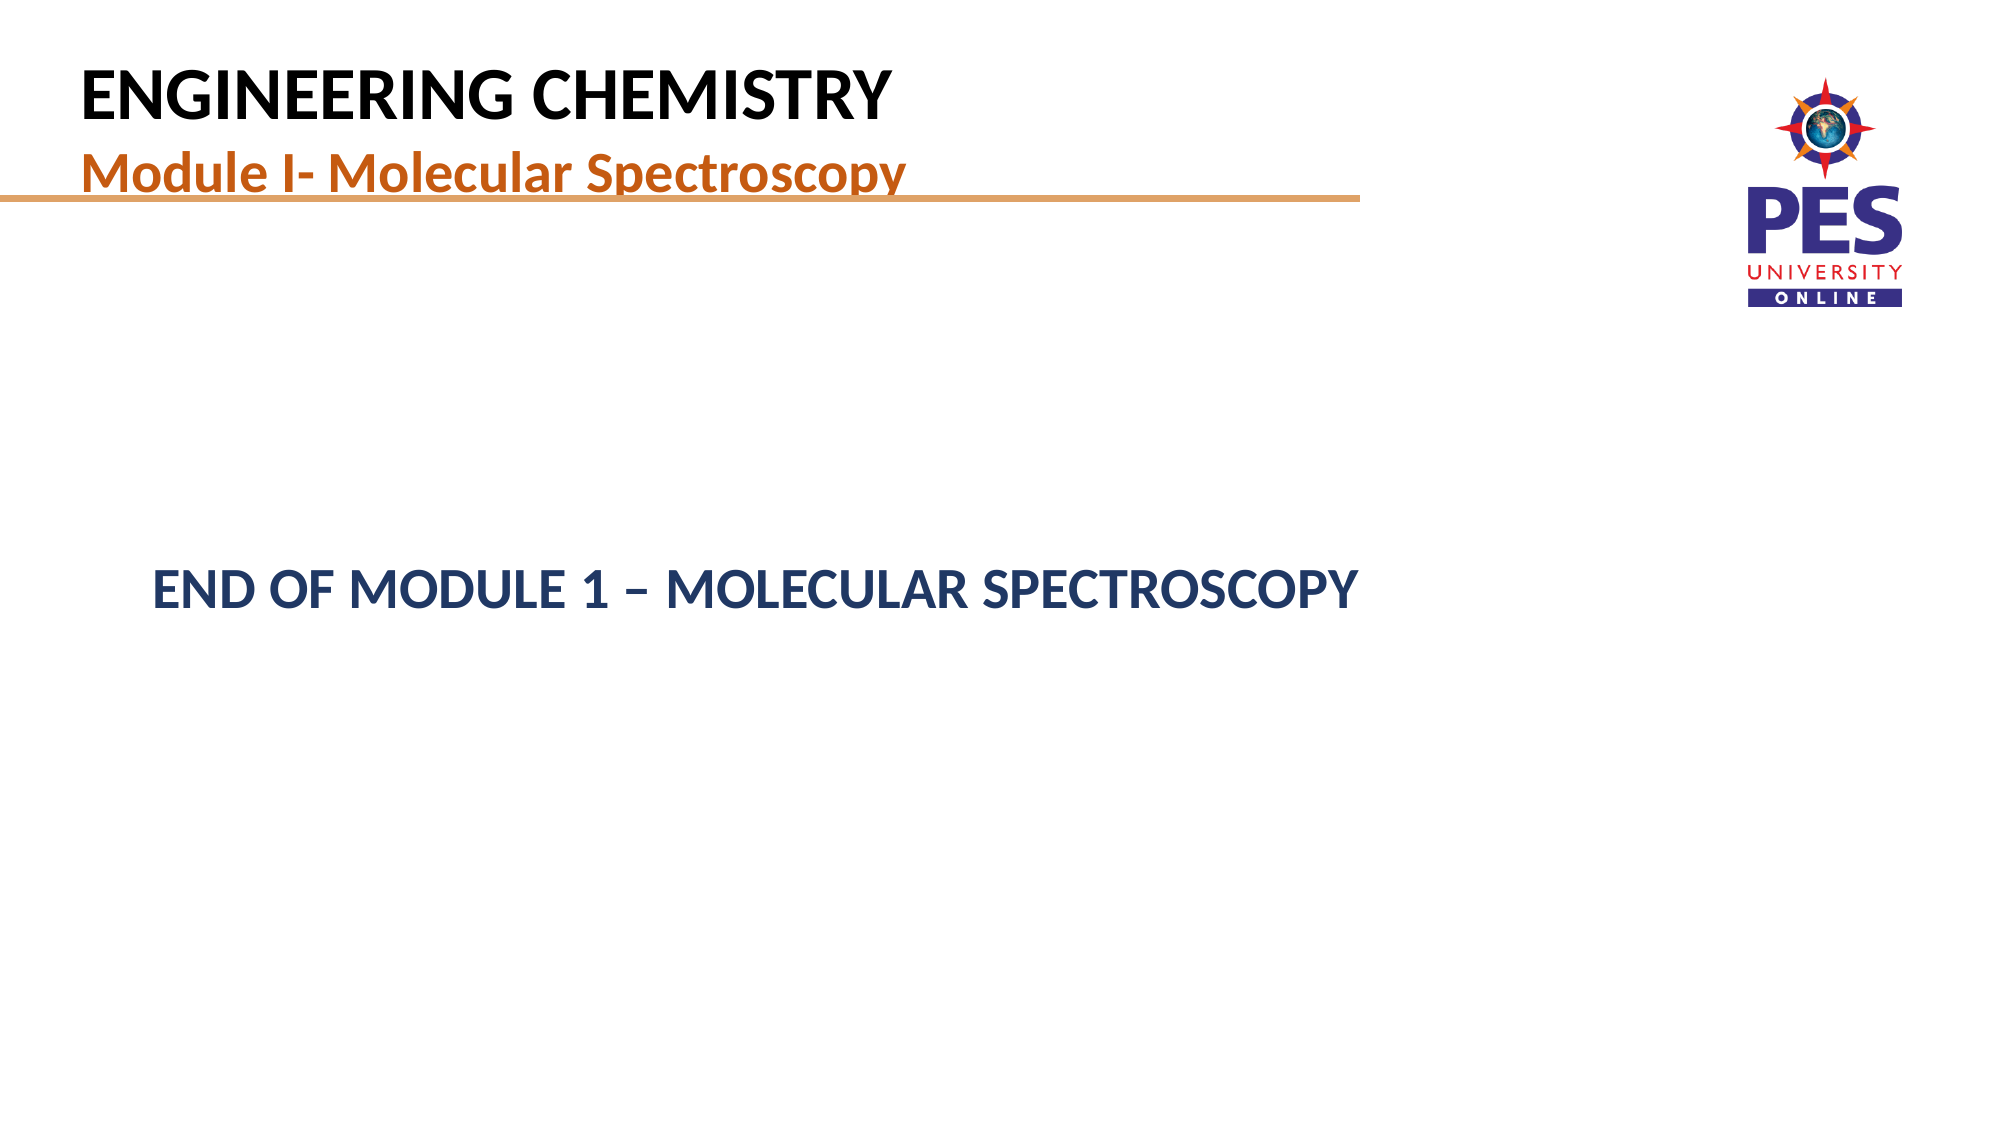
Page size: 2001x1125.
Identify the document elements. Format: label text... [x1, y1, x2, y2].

text_box ENGINEERING CHEMISTRY Module I- Molecular Spectroscopy [65, 36, 1378, 212]
picture [1748, 76, 1902, 307]
list END OF MODULE 1 – MOLECULAR SPECTROSCOPY [137, 299, 1387, 978]
